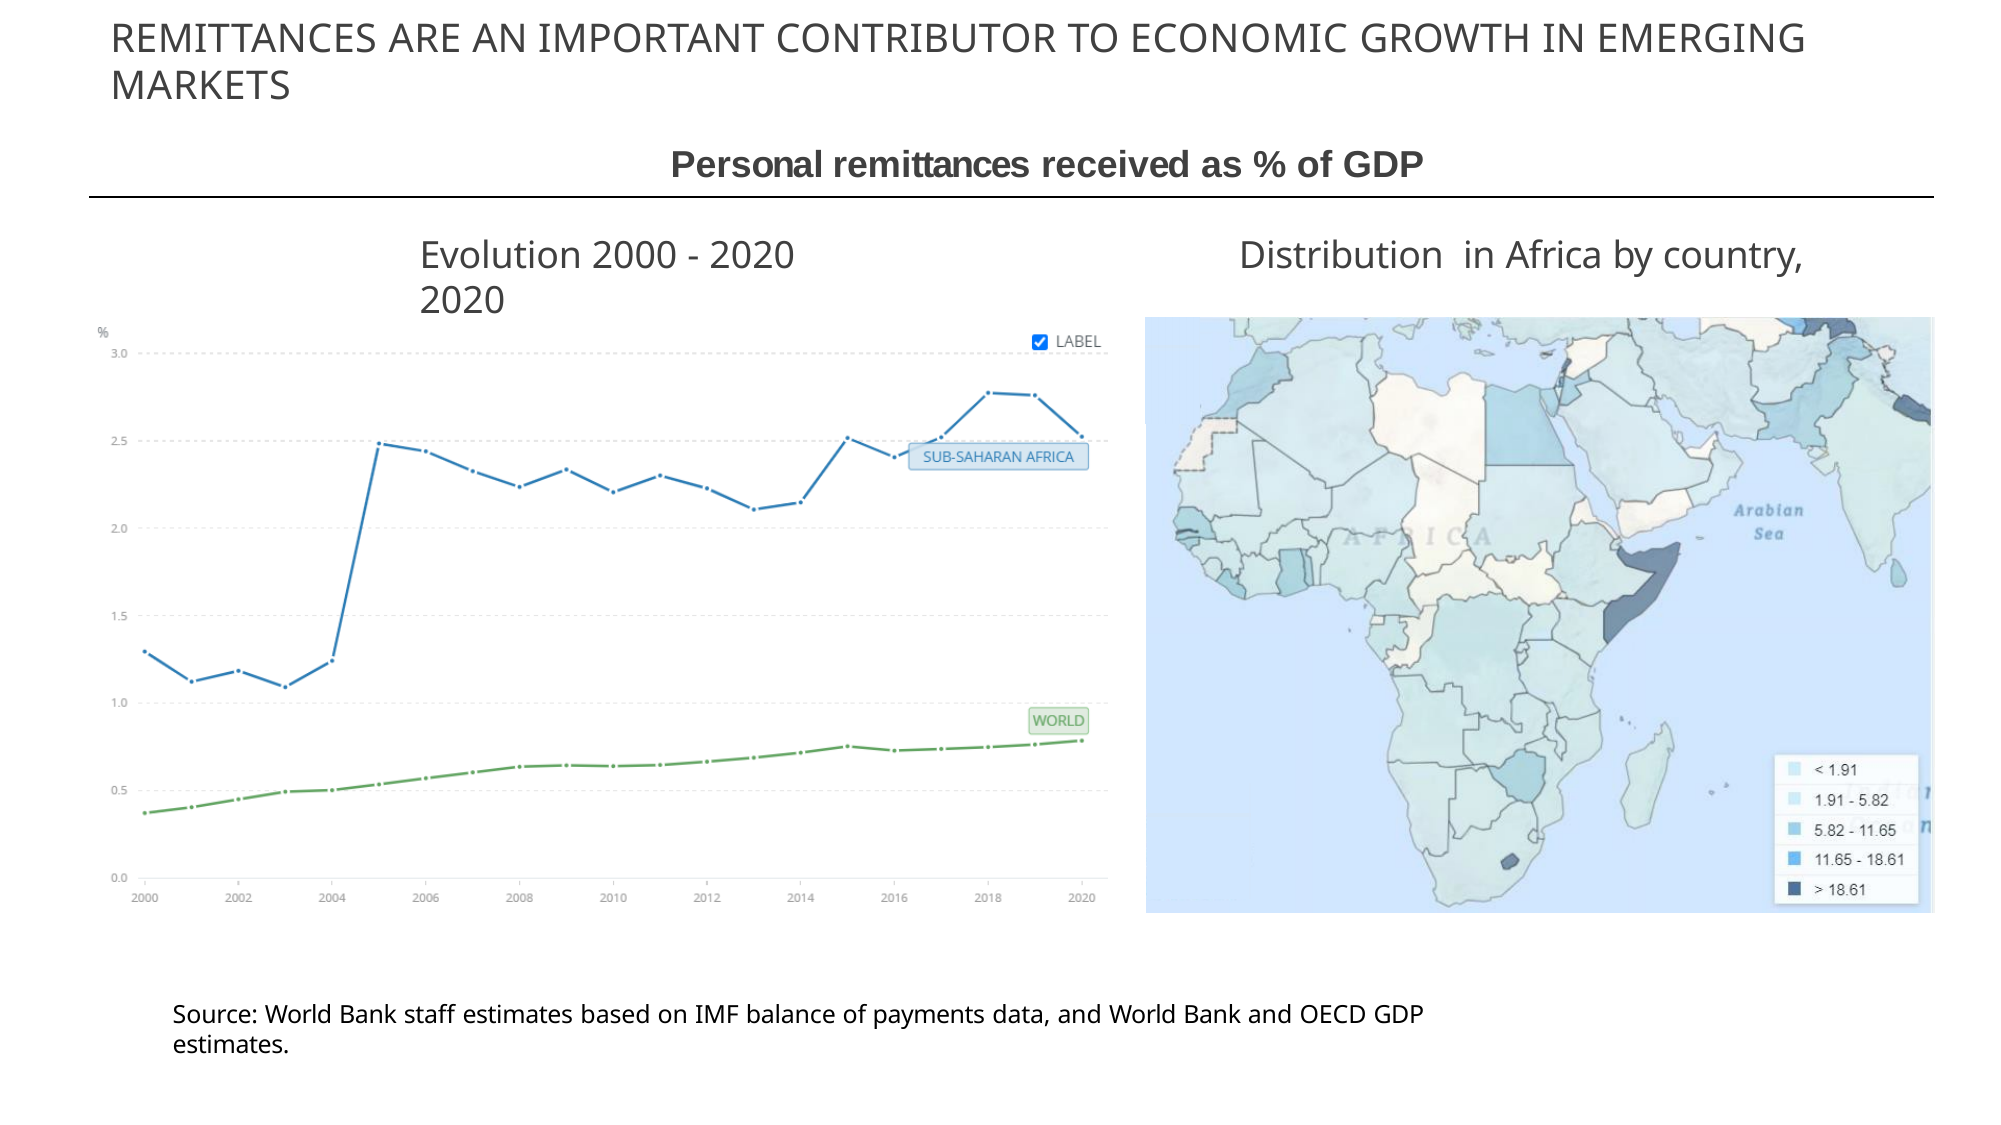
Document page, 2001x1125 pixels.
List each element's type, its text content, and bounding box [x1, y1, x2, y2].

title REMITTANCES ARE AN IMPORTANT CONTRIBUTOR TO ECONOMIC GROWTH IN EMERGING MARKETS [108, 10, 1846, 197]
text_box Source: World Bank staff estimates based on IMF balance of payments data, and World Bank and OECD GDP estimates. [170, 996, 1439, 1059]
picture [1145, 317, 1935, 913]
text_box Personal remittances received as % of GDP Evolution 2000 - 2020 Distribution in Africa by country, 2020 [417, 138, 1845, 322]
picture [97, 326, 1108, 902]
